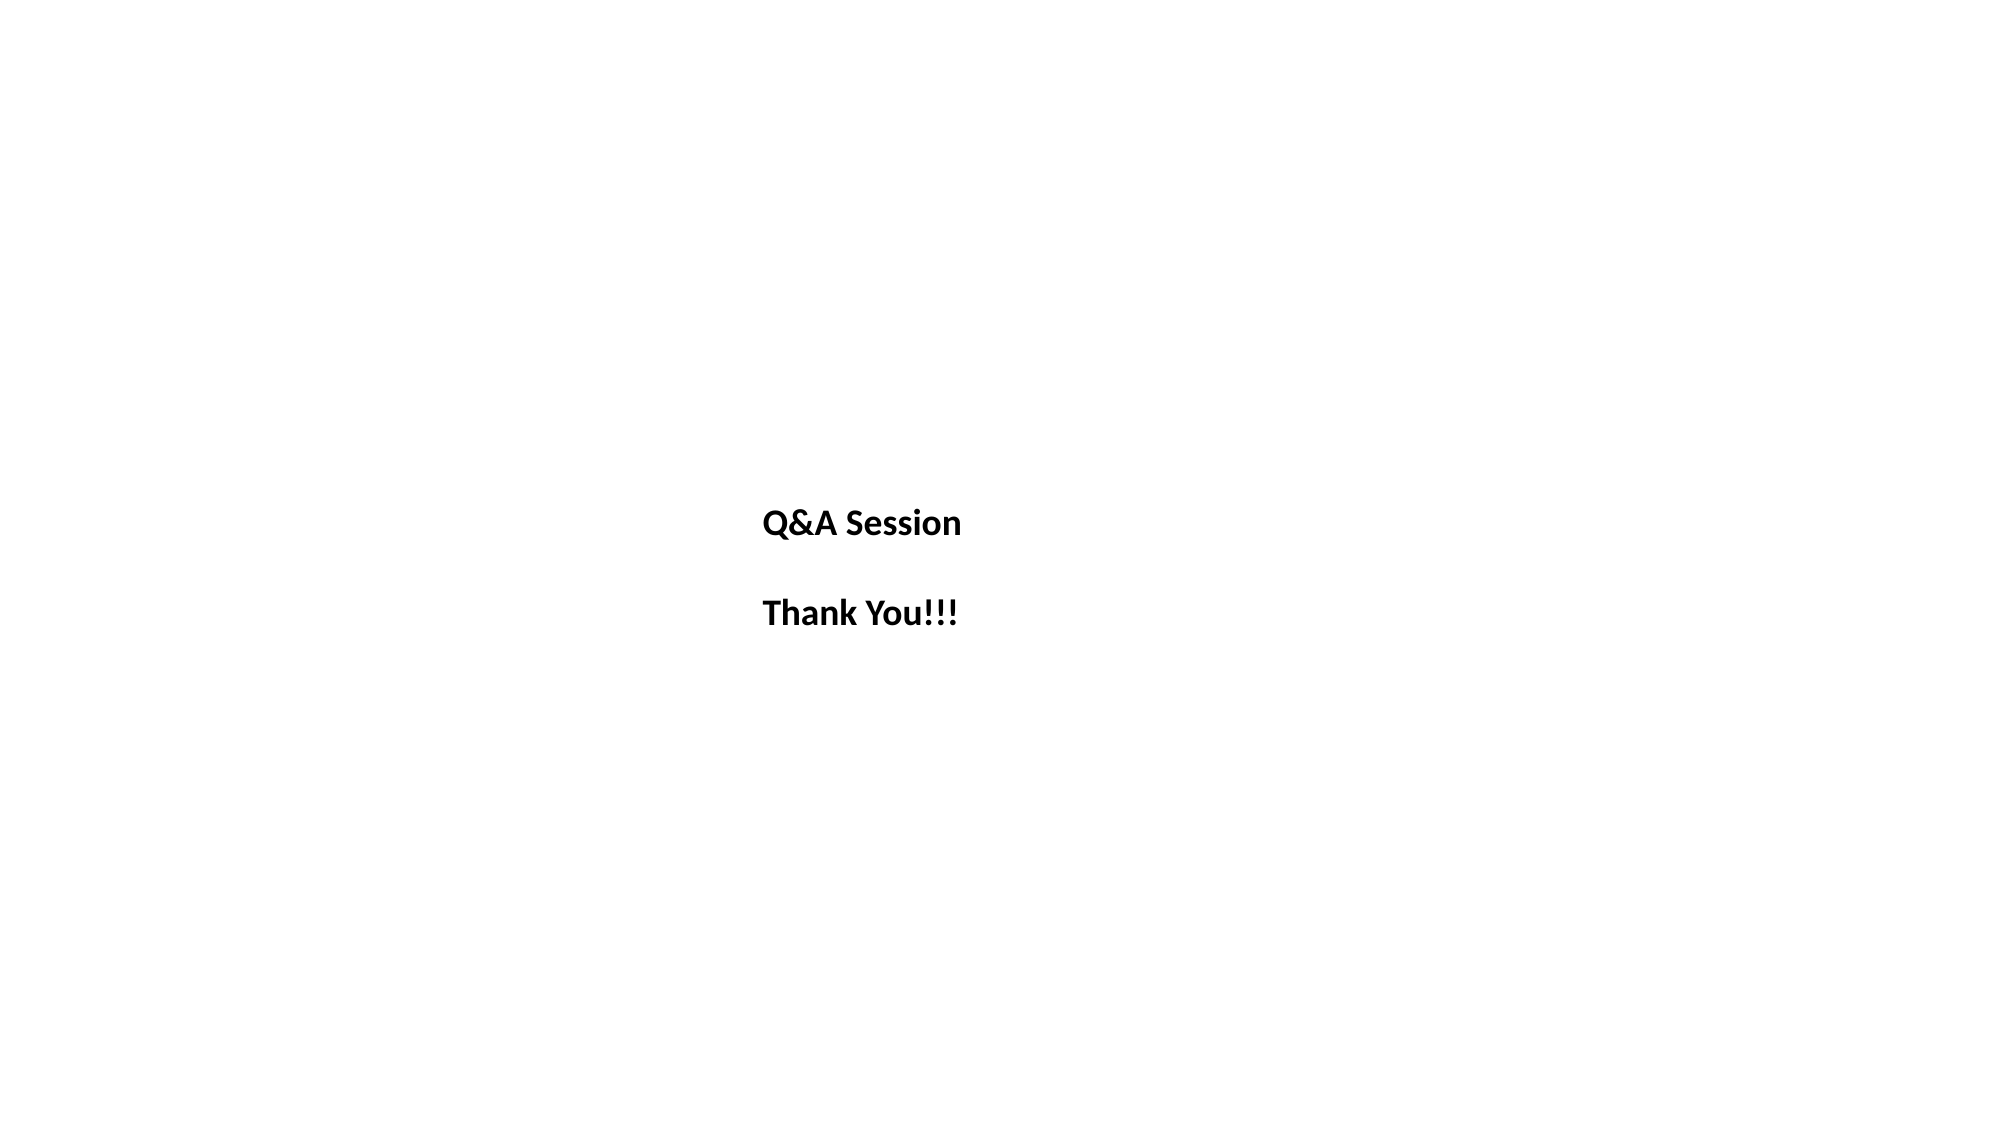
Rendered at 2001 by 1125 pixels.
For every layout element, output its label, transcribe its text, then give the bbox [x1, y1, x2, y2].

text_box Q&A Session Thank You!!! [747, 491, 978, 641]
